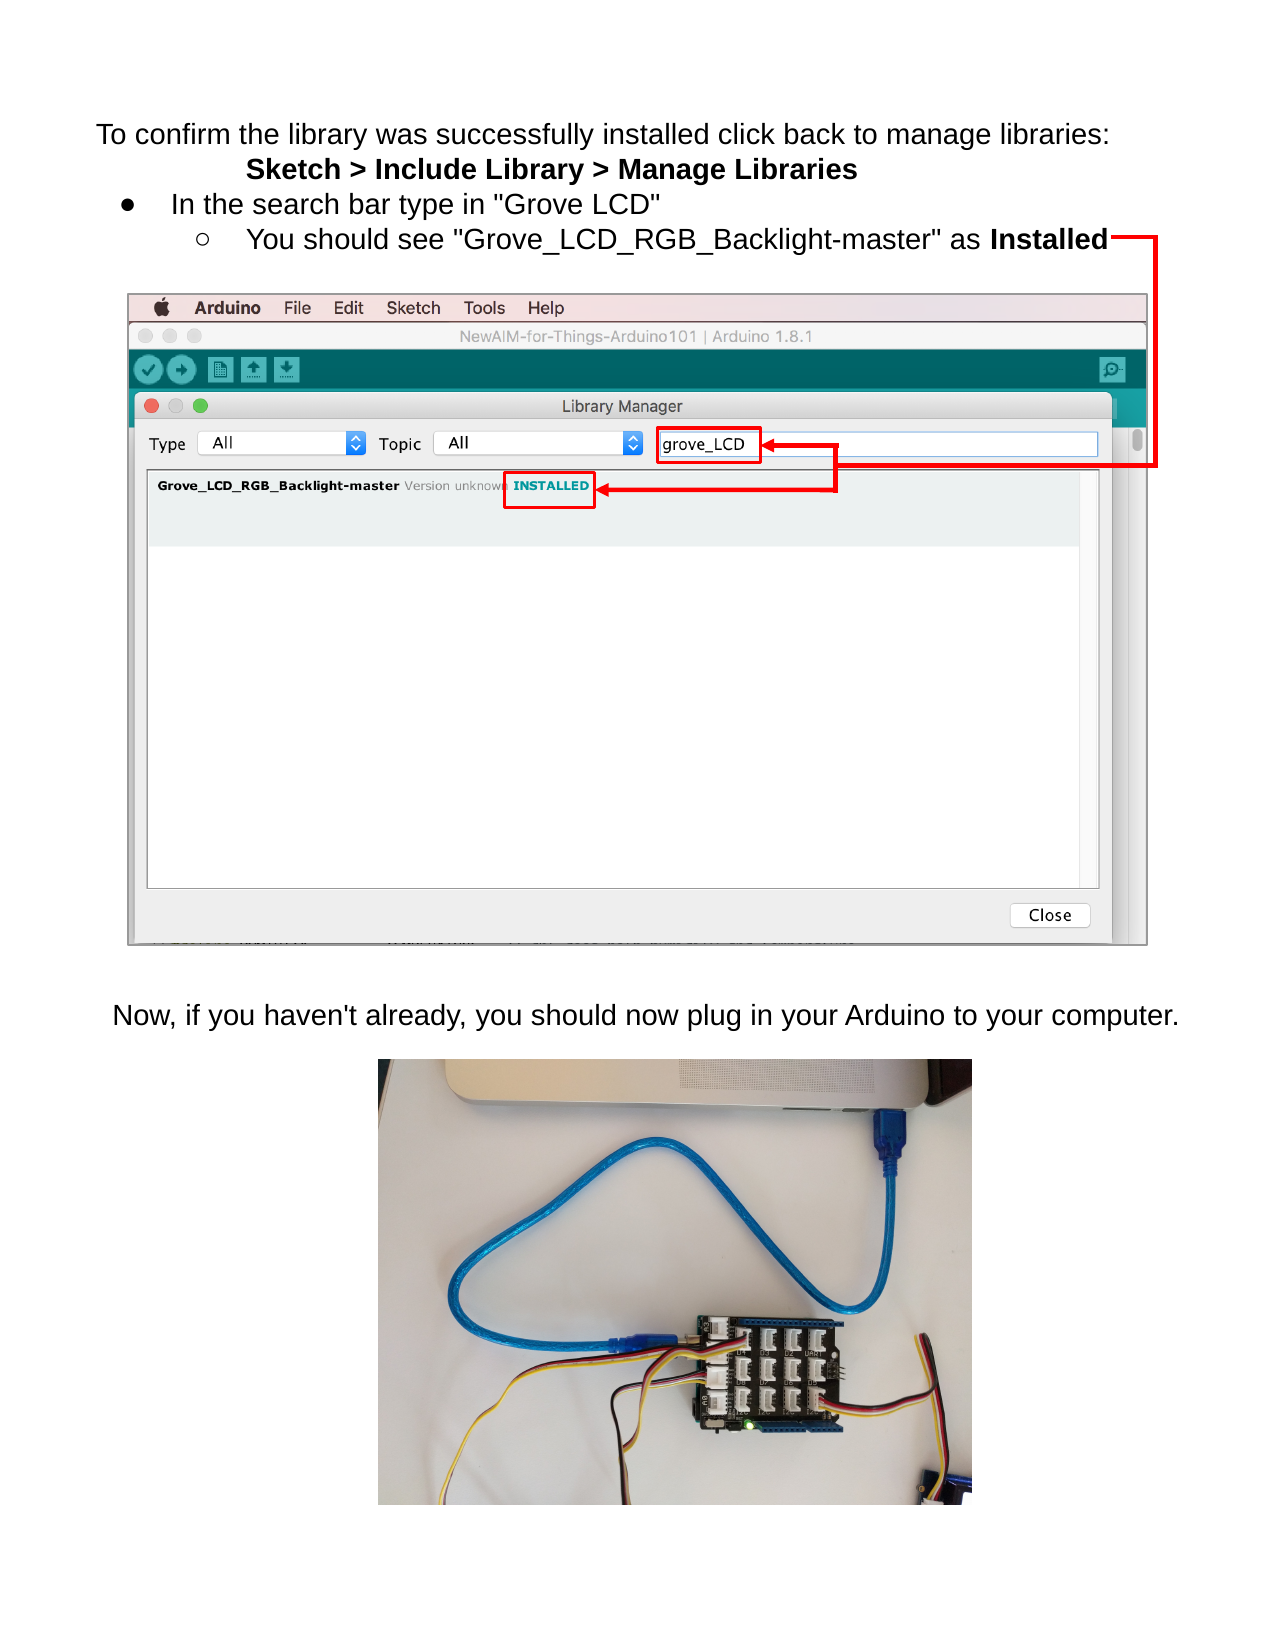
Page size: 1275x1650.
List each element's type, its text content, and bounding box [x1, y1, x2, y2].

picture [128, 294, 1147, 945]
text_box To confirm the library was successfully installed click back to manage libraries: Sketch > Include Library > Manage Libraries In the search bar type in "Grove LCD" You should see "Grove_LCD_RGB_Backlight-master" as Installed [80, 100, 1269, 269]
text_box Now, if you haven't already, you should now plug in your Arduino to your computer. [97, 981, 1275, 1066]
picture [378, 1059, 972, 1505]
